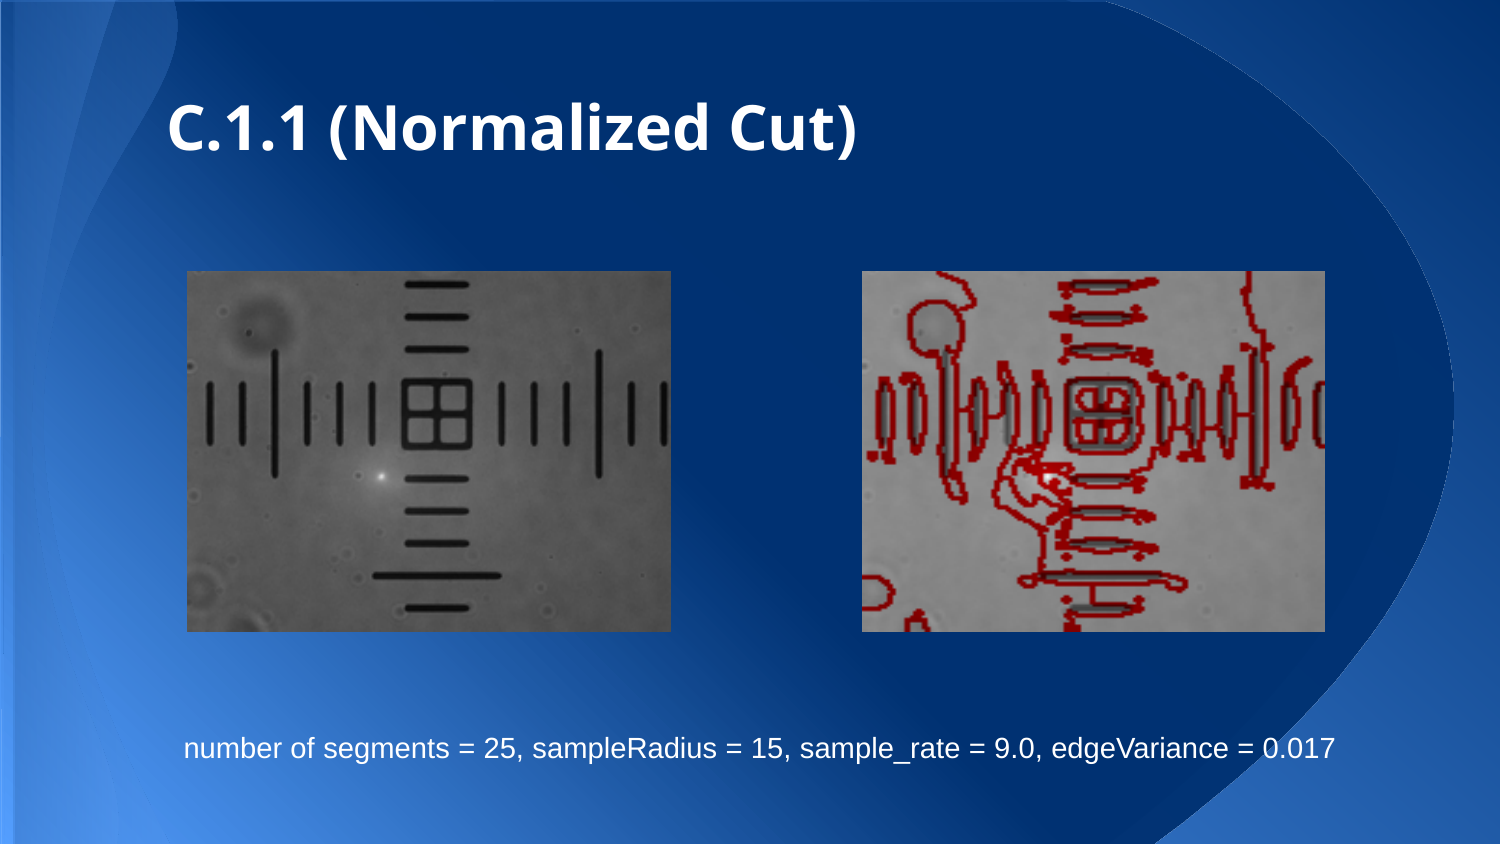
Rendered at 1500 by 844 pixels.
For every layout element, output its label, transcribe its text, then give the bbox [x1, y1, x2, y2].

title [168, 177, 1464, 779]
text_box number of segments = 25, sampleRadius = 15, sample_rate = 9.0, edgeVariance = 0.017 [168, 721, 1425, 772]
picture [862, 271, 1326, 632]
title C.1.1 (Normalized Cut) [100, 73, 1003, 178]
picture [187, 271, 671, 632]
